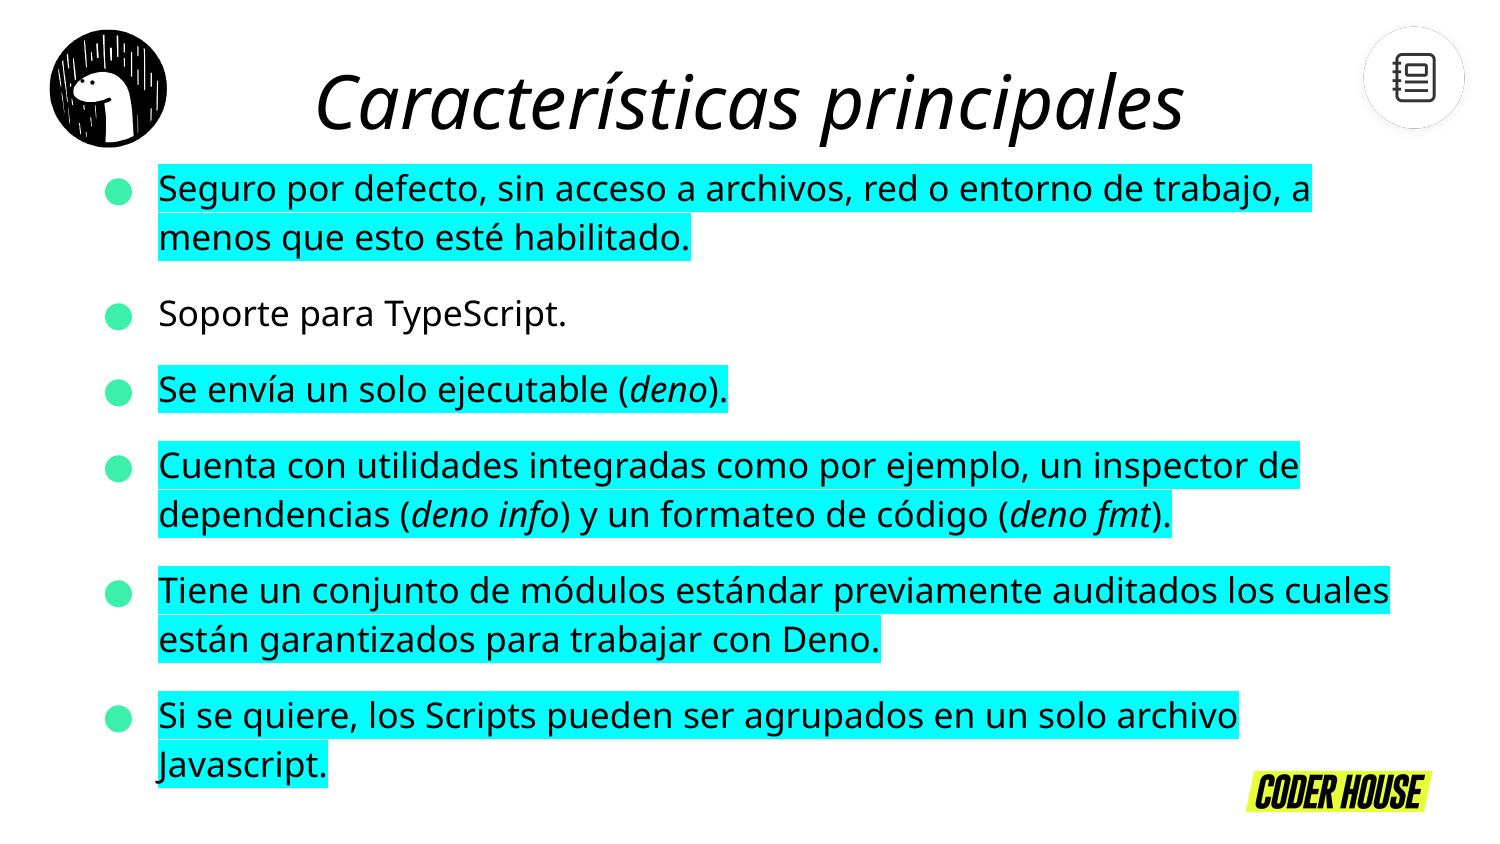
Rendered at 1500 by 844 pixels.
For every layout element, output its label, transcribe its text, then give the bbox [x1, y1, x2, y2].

picture [1351, 14, 1477, 141]
picture [1241, 764, 1437, 819]
picture [4, 24, 215, 151]
text_box Seguro por defecto, sin acceso a archivos, red o entorno de trabajo, a menos que esto esté habilitado. Soporte para TypeScript. Se envía un solo ejecutable (deno). Cuenta con utilidades integradas como por ejemplo, un inspector de dependencias (deno info) y un formateo de código (deno fmt). Tiene un conjunto de módulos estándar previamente auditados los cuales están garantizados para trabajar con Deno. Si se quiere, los Scripts pueden ser agrupados en un solo archivo Javascript. [68, 145, 1430, 784]
text_box Características principales [193, 39, 1307, 165]
